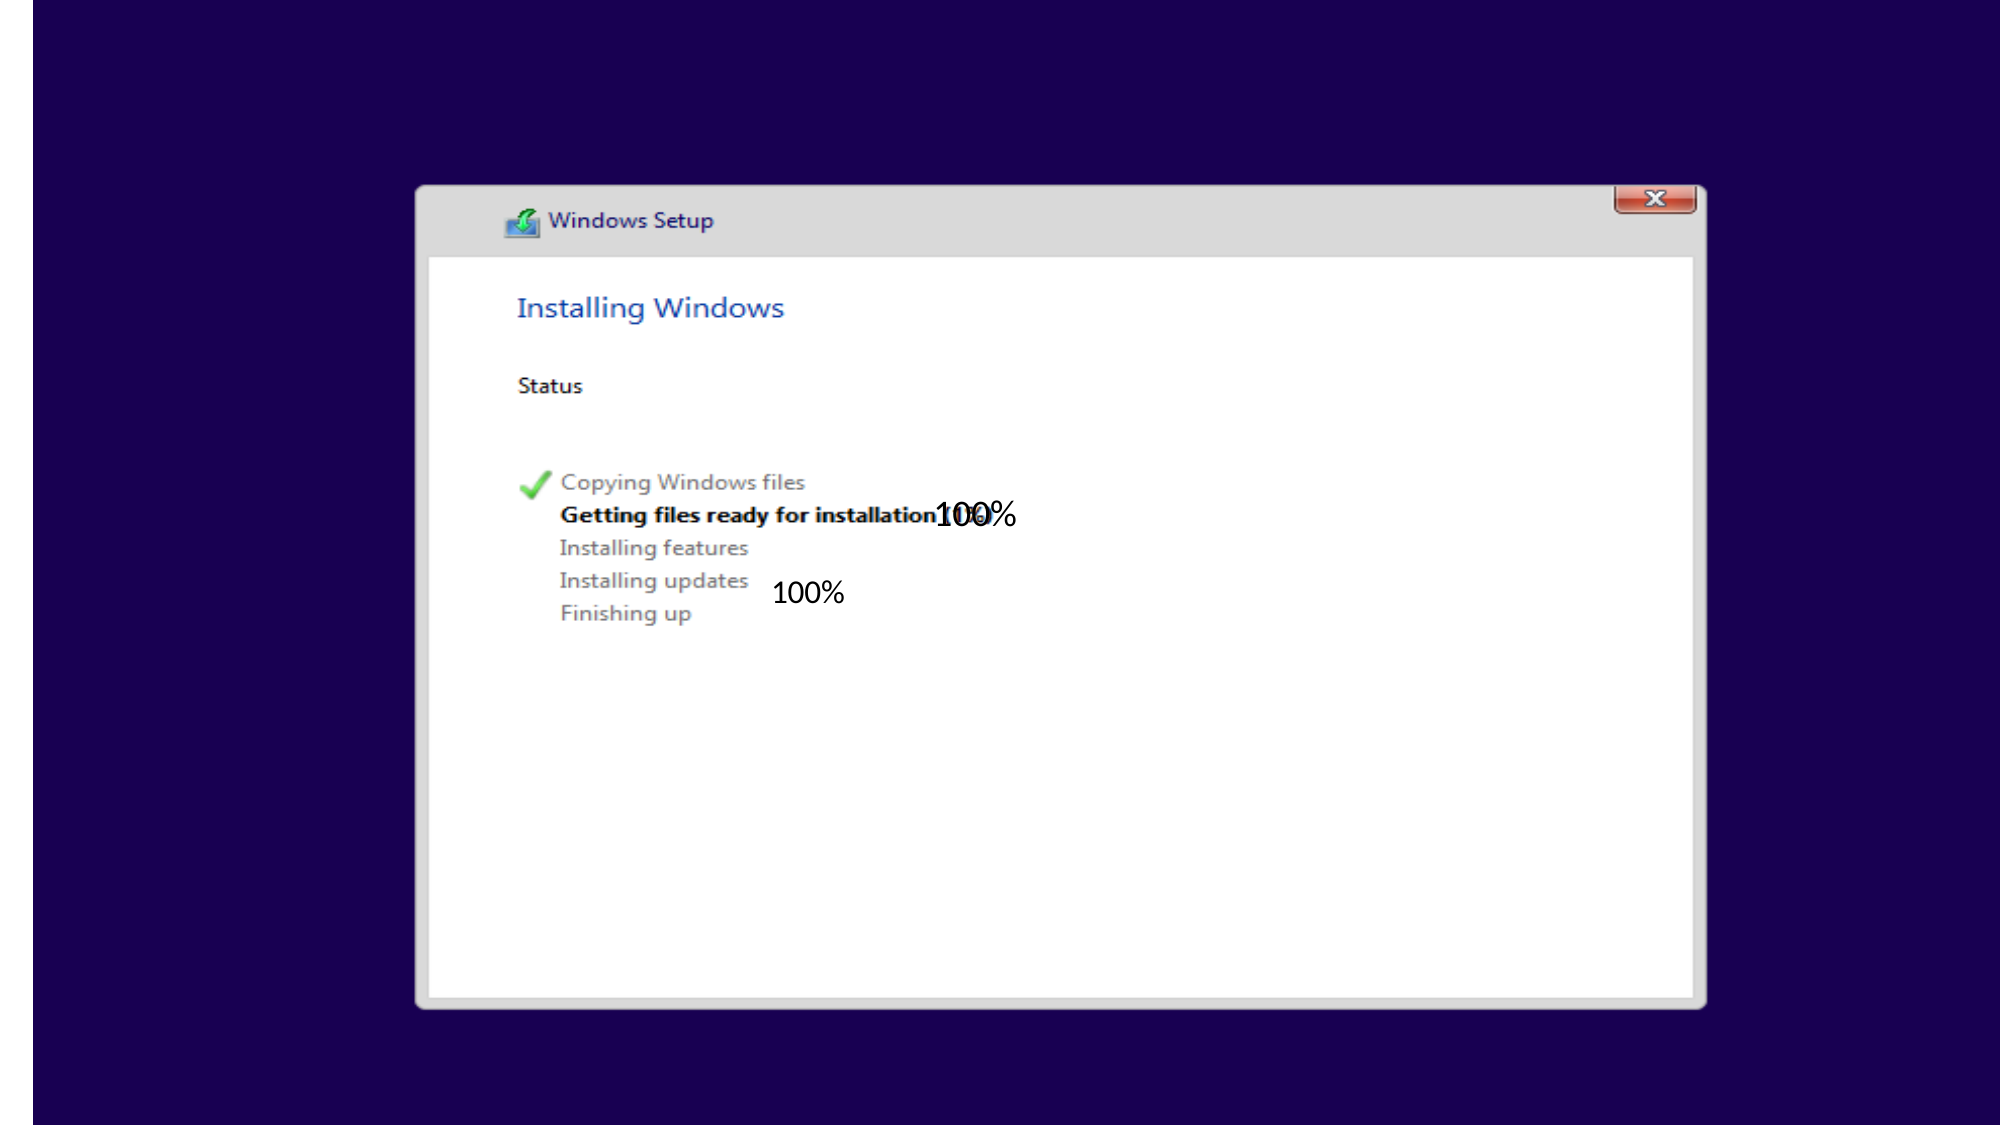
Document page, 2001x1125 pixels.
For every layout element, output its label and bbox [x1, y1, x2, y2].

list [33, 0, 2000, 1125]
